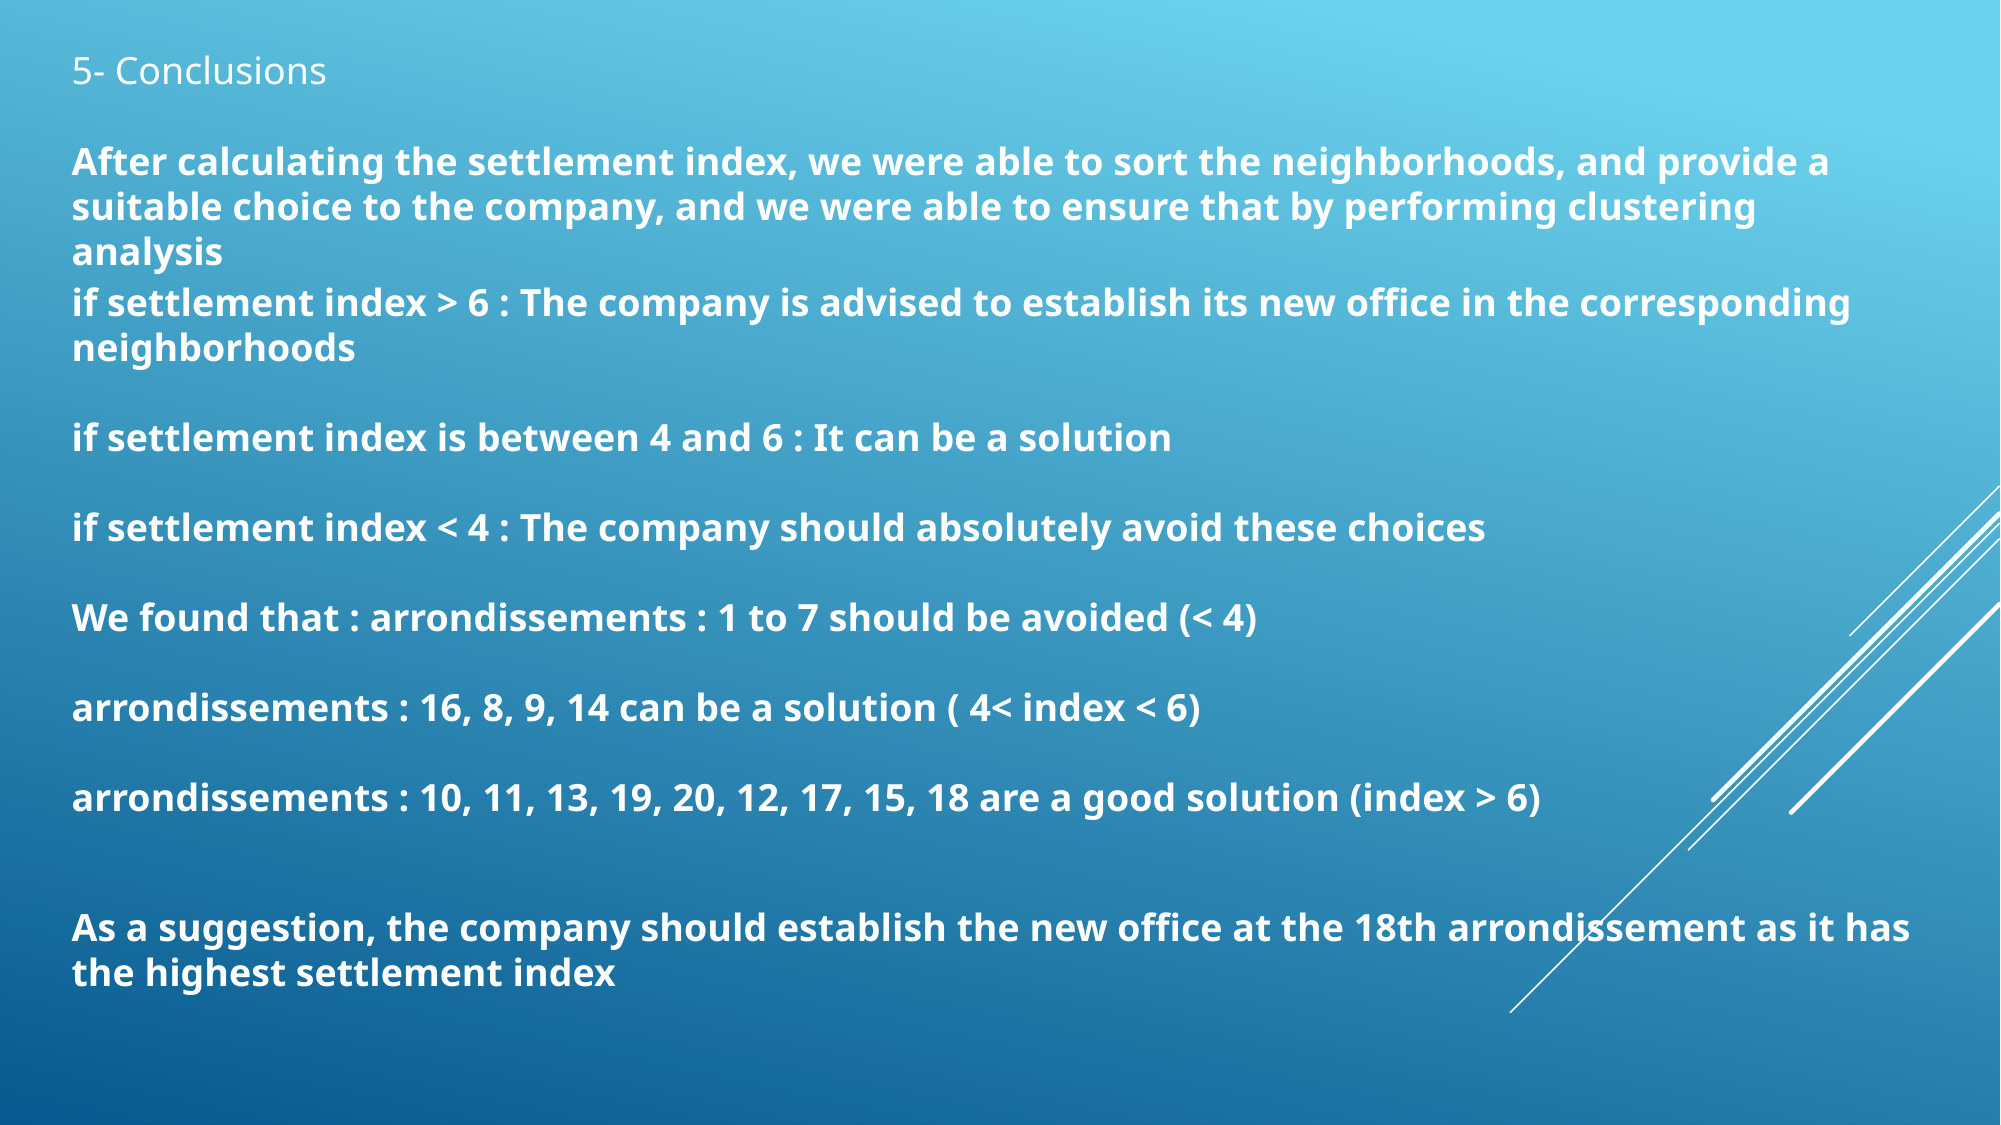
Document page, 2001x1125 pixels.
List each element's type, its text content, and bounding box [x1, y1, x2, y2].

text_box As a suggestion, the company should establish the new office at the 18th arrondissement as it has the highest settlement index [56, 896, 1950, 1002]
text_box if settlement index > 6 : The company is advised to establish its new office in the corresponding neighborhoods if settlement index is between 4 and 6 : It can be a solution if settlement index < 4 : The company should absolutely avoid these choices We found that : arrondissements : 1 to 7 should be avoided (< 4) arrondissements : 16, 8, 9, 14 can be a solution ( 4< index < 6) arrondissements : 10, 11, 13, 19, 20, 12, 17, 15, 18 are a good solution (index > 6) [56, 271, 1916, 827]
text_box After calculating the settlement index, we were able to sort the neighborhoods, and provide a suitable choice to the company, and we were able to ensure that by performing clustering analysis [56, 130, 1916, 271]
text_box 5- Conclusions [56, 39, 1281, 100]
